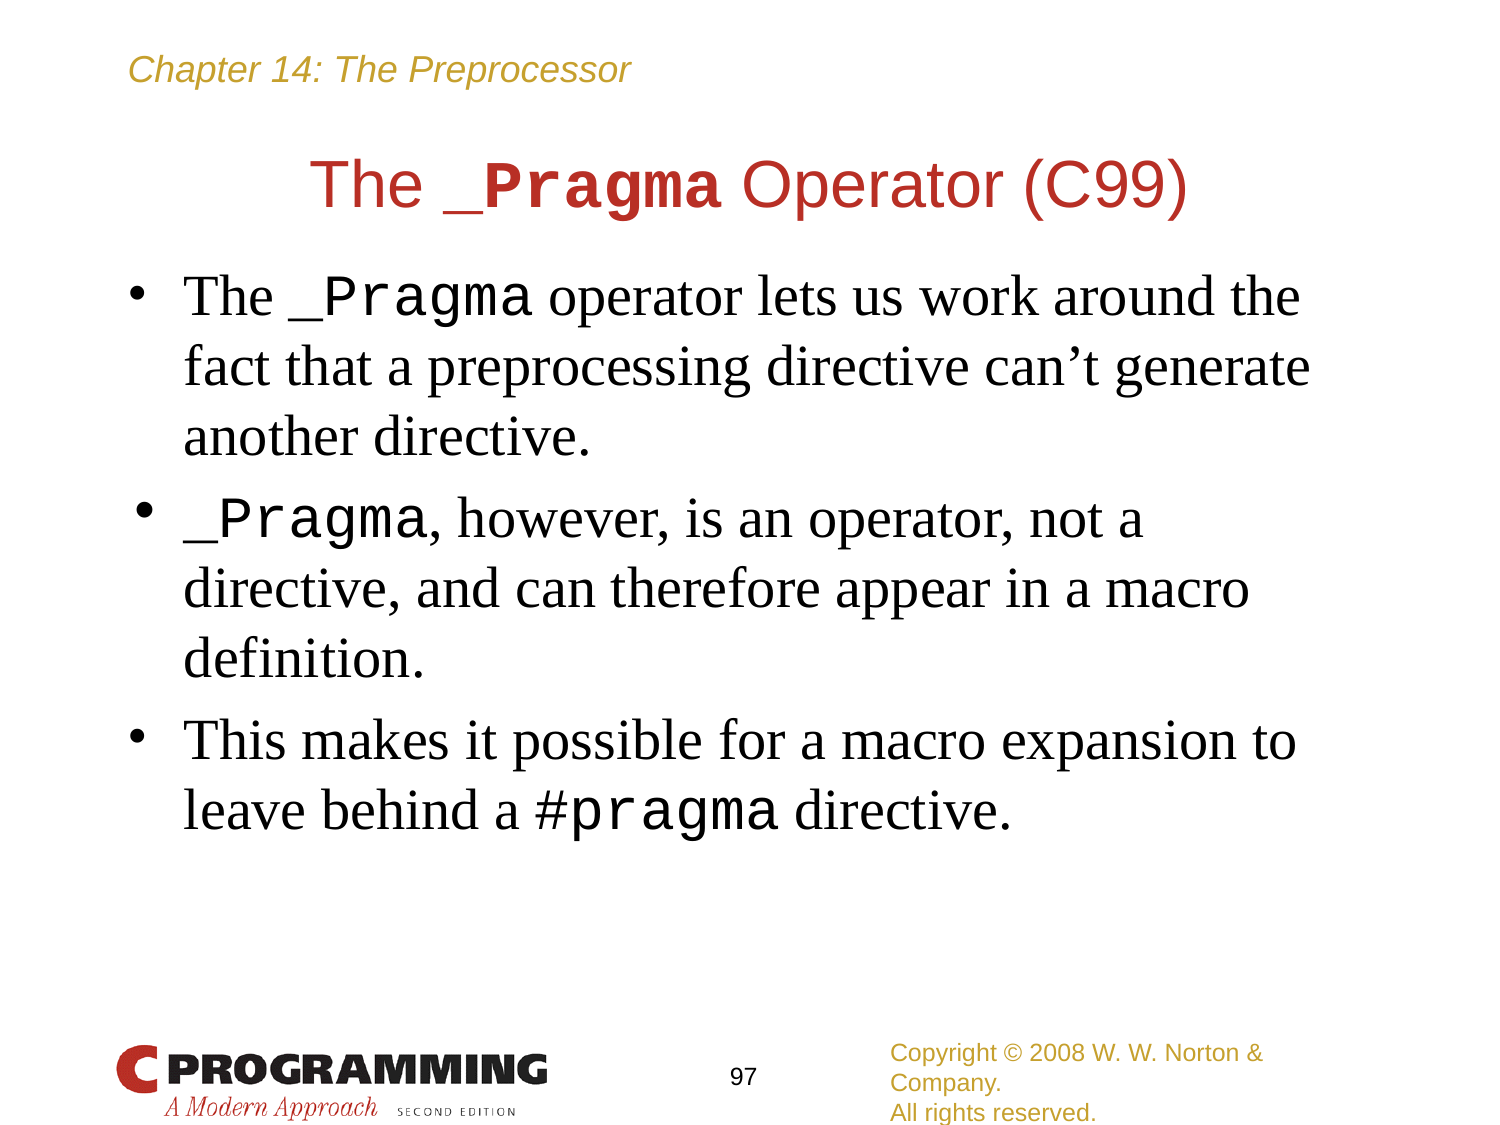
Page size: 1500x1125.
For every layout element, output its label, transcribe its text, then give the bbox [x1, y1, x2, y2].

text_box Copyright © 2008 W. W. Norton & Company. All rights reserved. [874, 1043, 1388, 1119]
text_box ‹#› [687, 1050, 800, 1100]
title The _Pragma Operator (C99) [112, 125, 1388, 238]
list The _Pragma operator lets us work around the fact that a preprocessing directive can’t generate another directive. _Pragma, however, is an operator, not a directive, and can therefore appear in a macro definition. This makes it possible for a macro expansion to leave behind a #pragma directive. [112, 249, 1388, 1038]
picture [112, 1041, 550, 1123]
